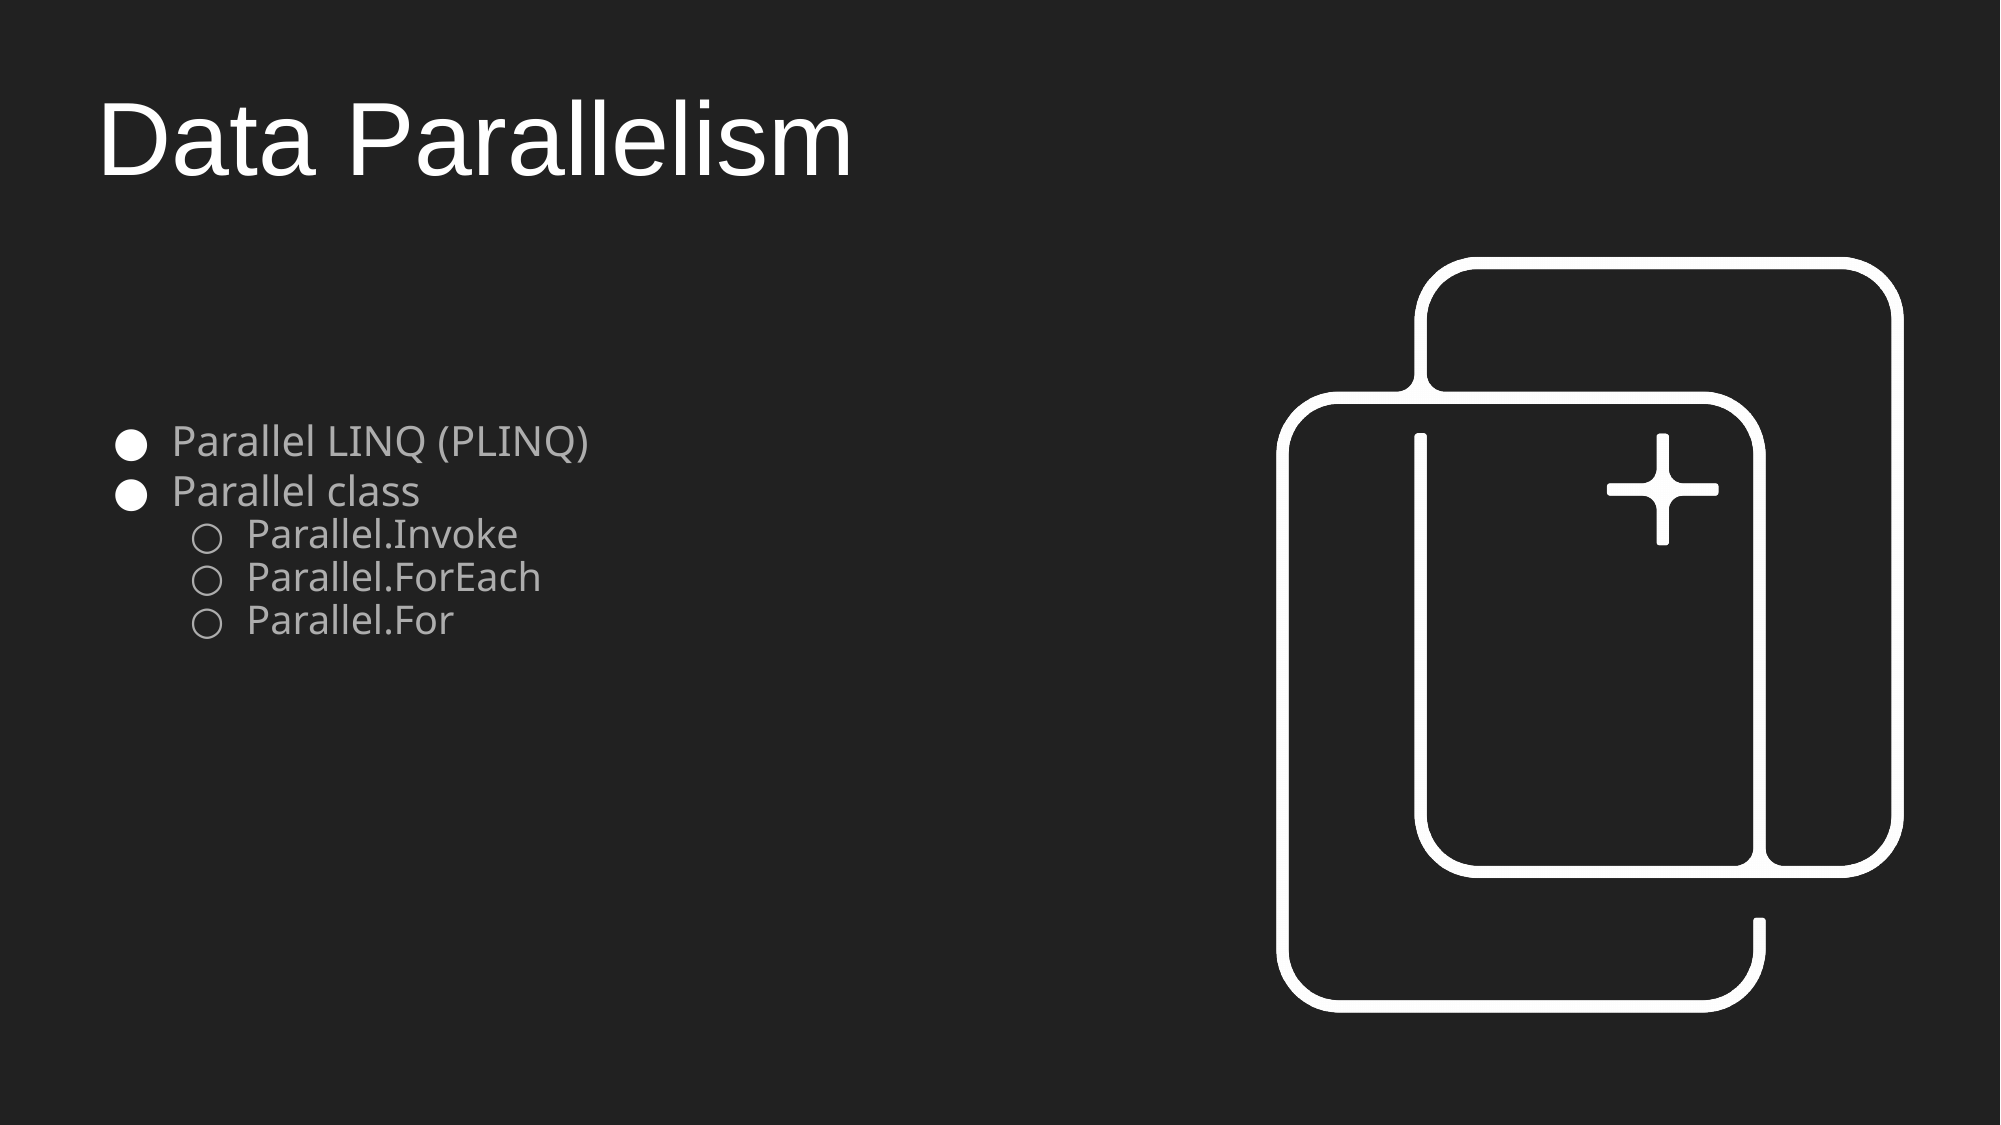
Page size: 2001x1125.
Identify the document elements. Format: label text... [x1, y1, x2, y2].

picture [1182, 24, 1998, 1038]
list Parallel LINQ (PLINQ) Parallel class Parallel.Invoke Parallel.ForEach Parallel.For [96, 414, 1177, 1012]
title Data Parallelism [96, 95, 1177, 297]
